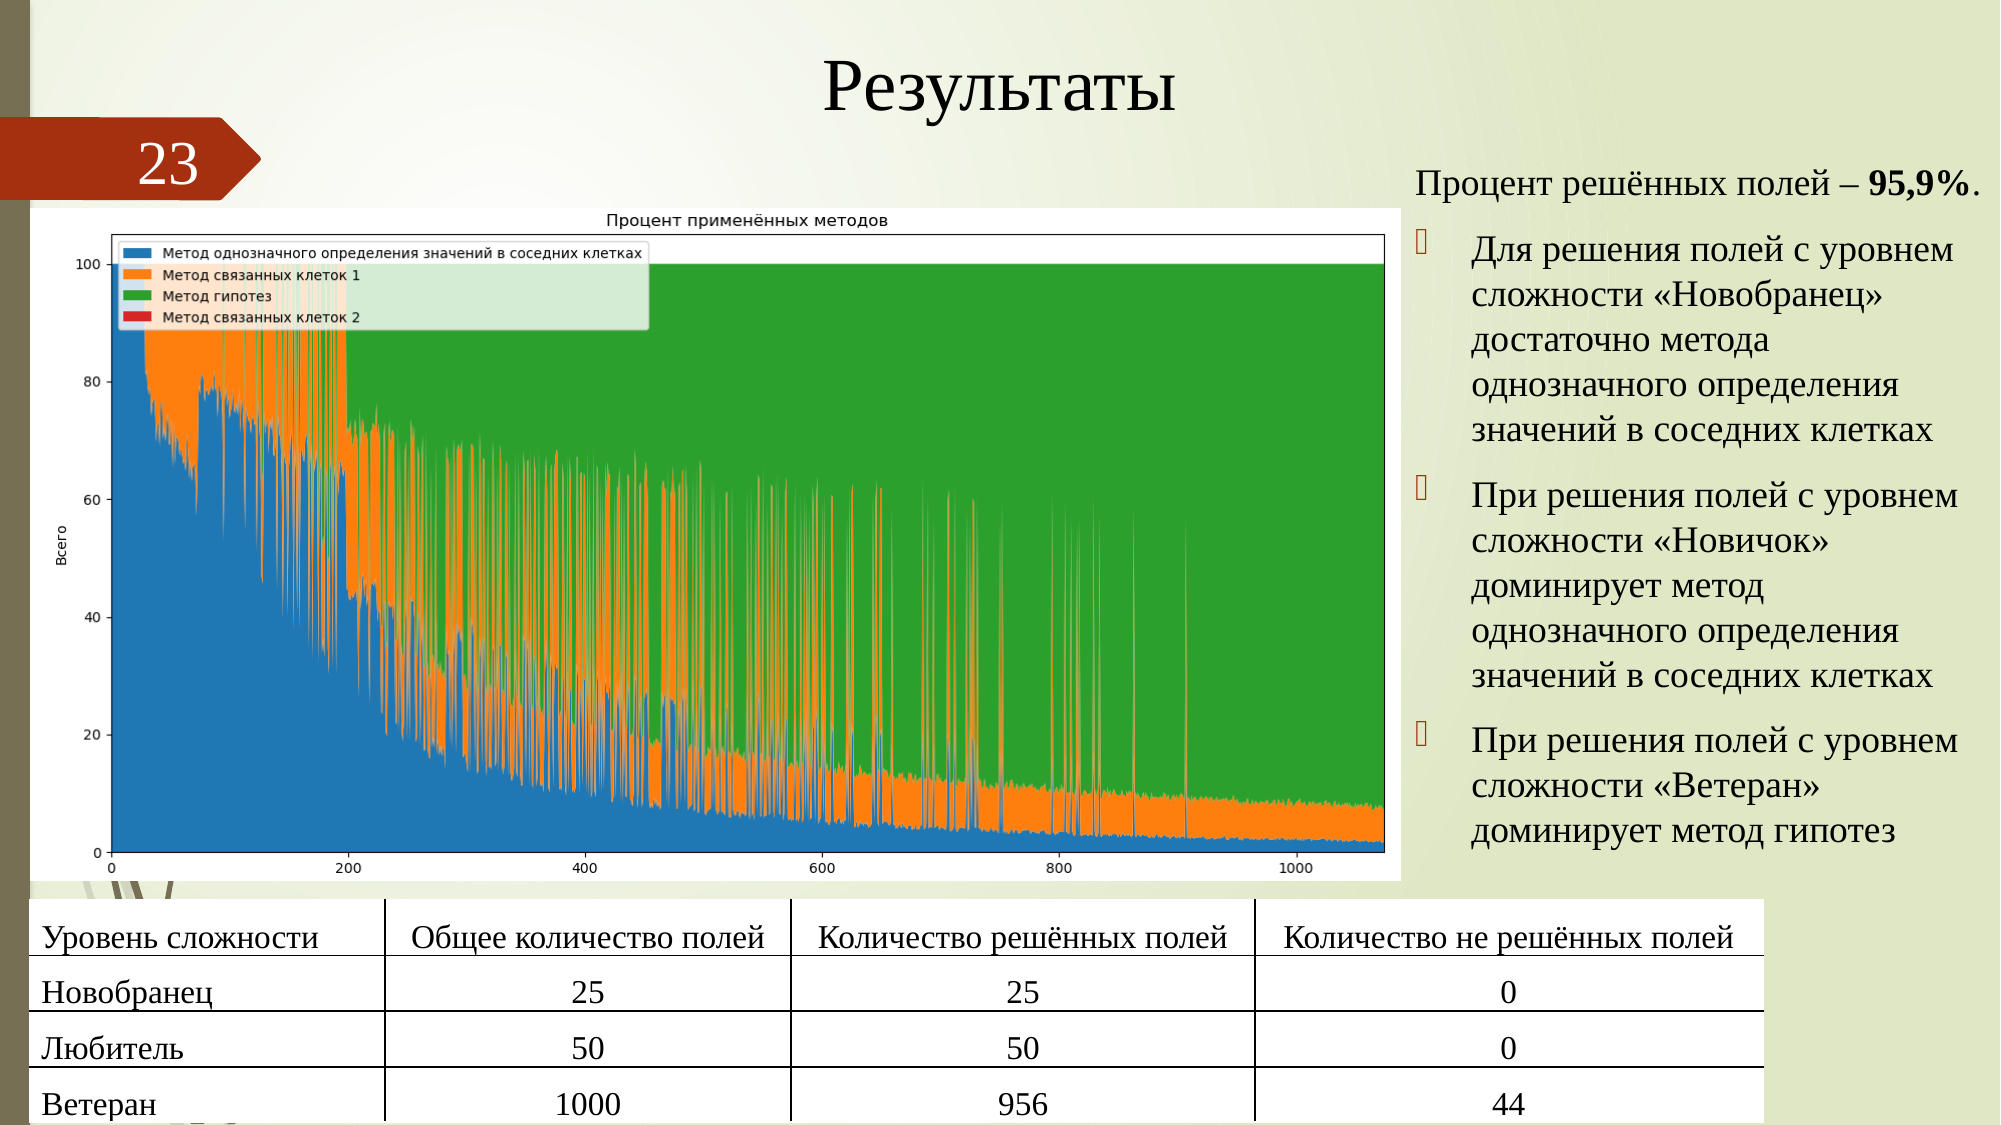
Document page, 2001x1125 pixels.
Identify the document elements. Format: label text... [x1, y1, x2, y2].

table_cell 1000 [386, 1068, 790, 1121]
list Процент решённых полей – 95,9%. Для решения полей с уровнем сложности «Новобранец» достаточно метода однозначного определения значений в соседних клетках При решения полей с уровнем сложности «Новичок» доминирует метод однозначного определения значений в соседних клетках При решения полей с уровнем сложности «Ветеран» доминирует метод гипотез [1400, 150, 2000, 881]
table_cell 0 [1256, 956, 1762, 1010]
table_cell 956 [792, 1068, 1254, 1121]
table_cell 50 [386, 1012, 790, 1066]
table_cell Любитель [31, 1012, 384, 1066]
table_header Общее количество полей [386, 901, 790, 955]
table_header Уровень сложности [31, 901, 384, 955]
table_cell Ветеран [31, 1068, 384, 1121]
table_cell 44 [1256, 1068, 1762, 1121]
picture [29, 207, 1401, 882]
table_header Количество не решённых полей [1256, 901, 1762, 955]
table_cell 25 [386, 956, 790, 1010]
table_cell 0 [1256, 1012, 1762, 1066]
table_cell 50 [792, 1012, 1254, 1066]
slide_number 23 [87, 129, 216, 190]
table_cell Новобранец [31, 956, 384, 1010]
table_header Количество решённых полей [792, 901, 1254, 955]
title Результаты [269, 28, 1731, 157]
table_cell 25 [792, 956, 1254, 1010]
